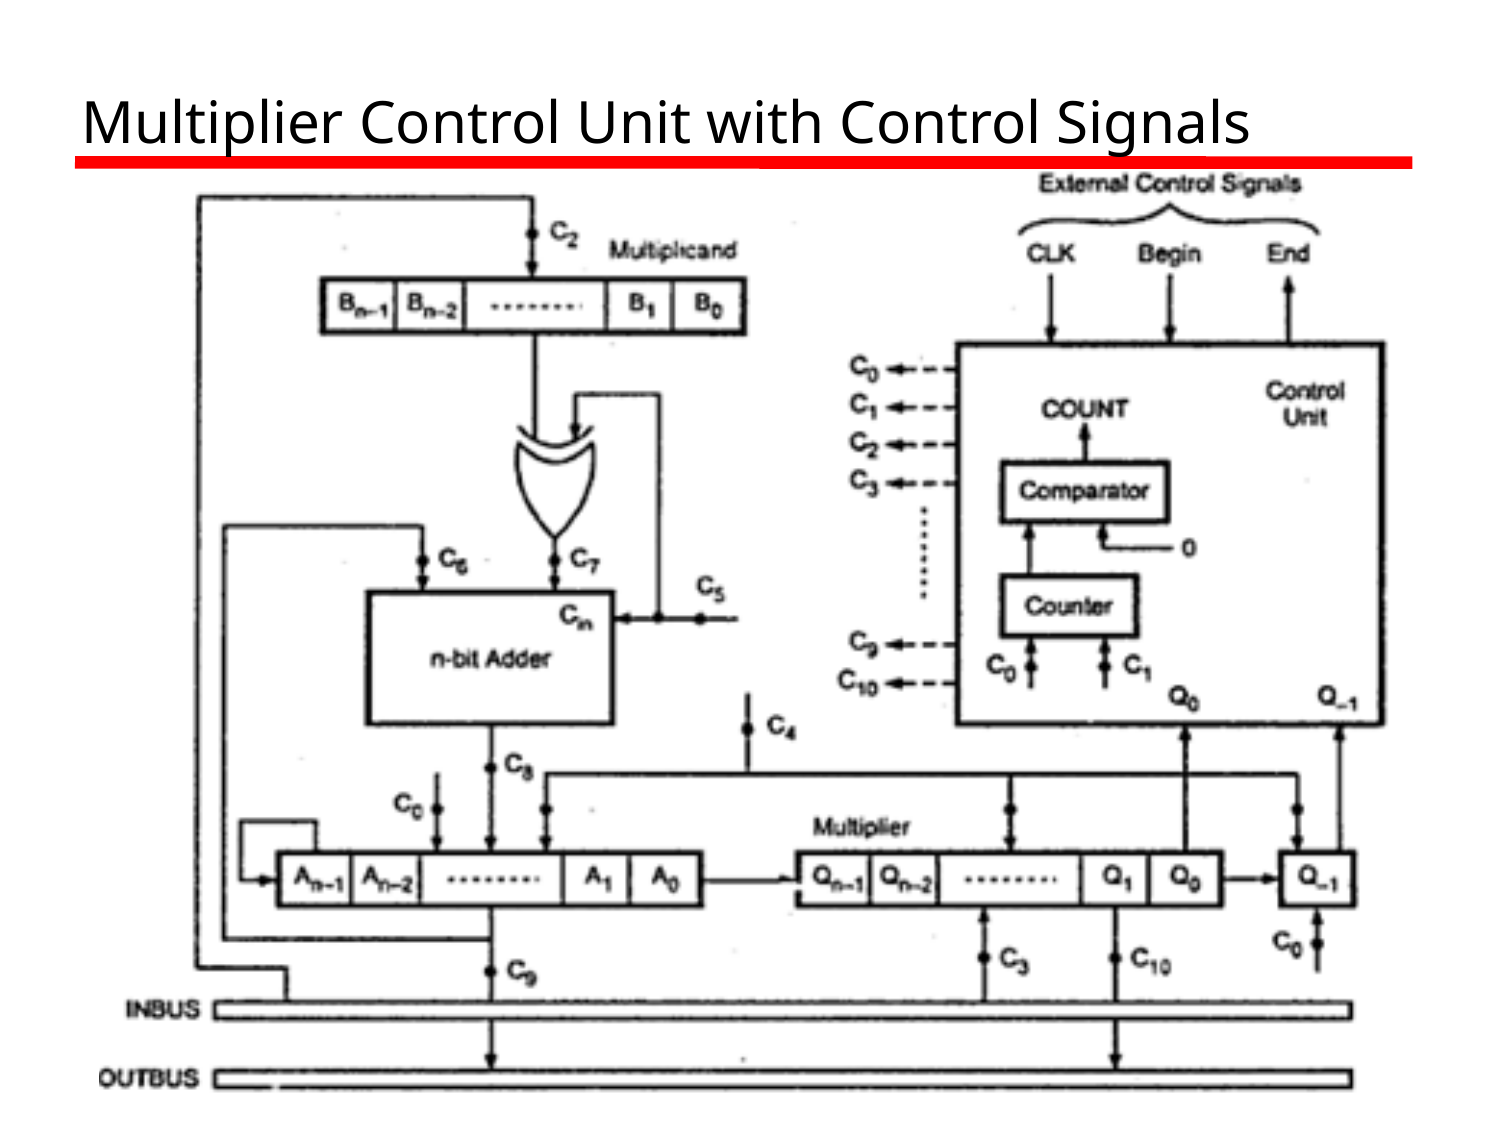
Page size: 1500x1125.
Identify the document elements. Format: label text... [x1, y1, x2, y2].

title Multiplier Control Unit with Control Signals [66, 24, 1413, 163]
picture [99, 170, 1400, 1113]
